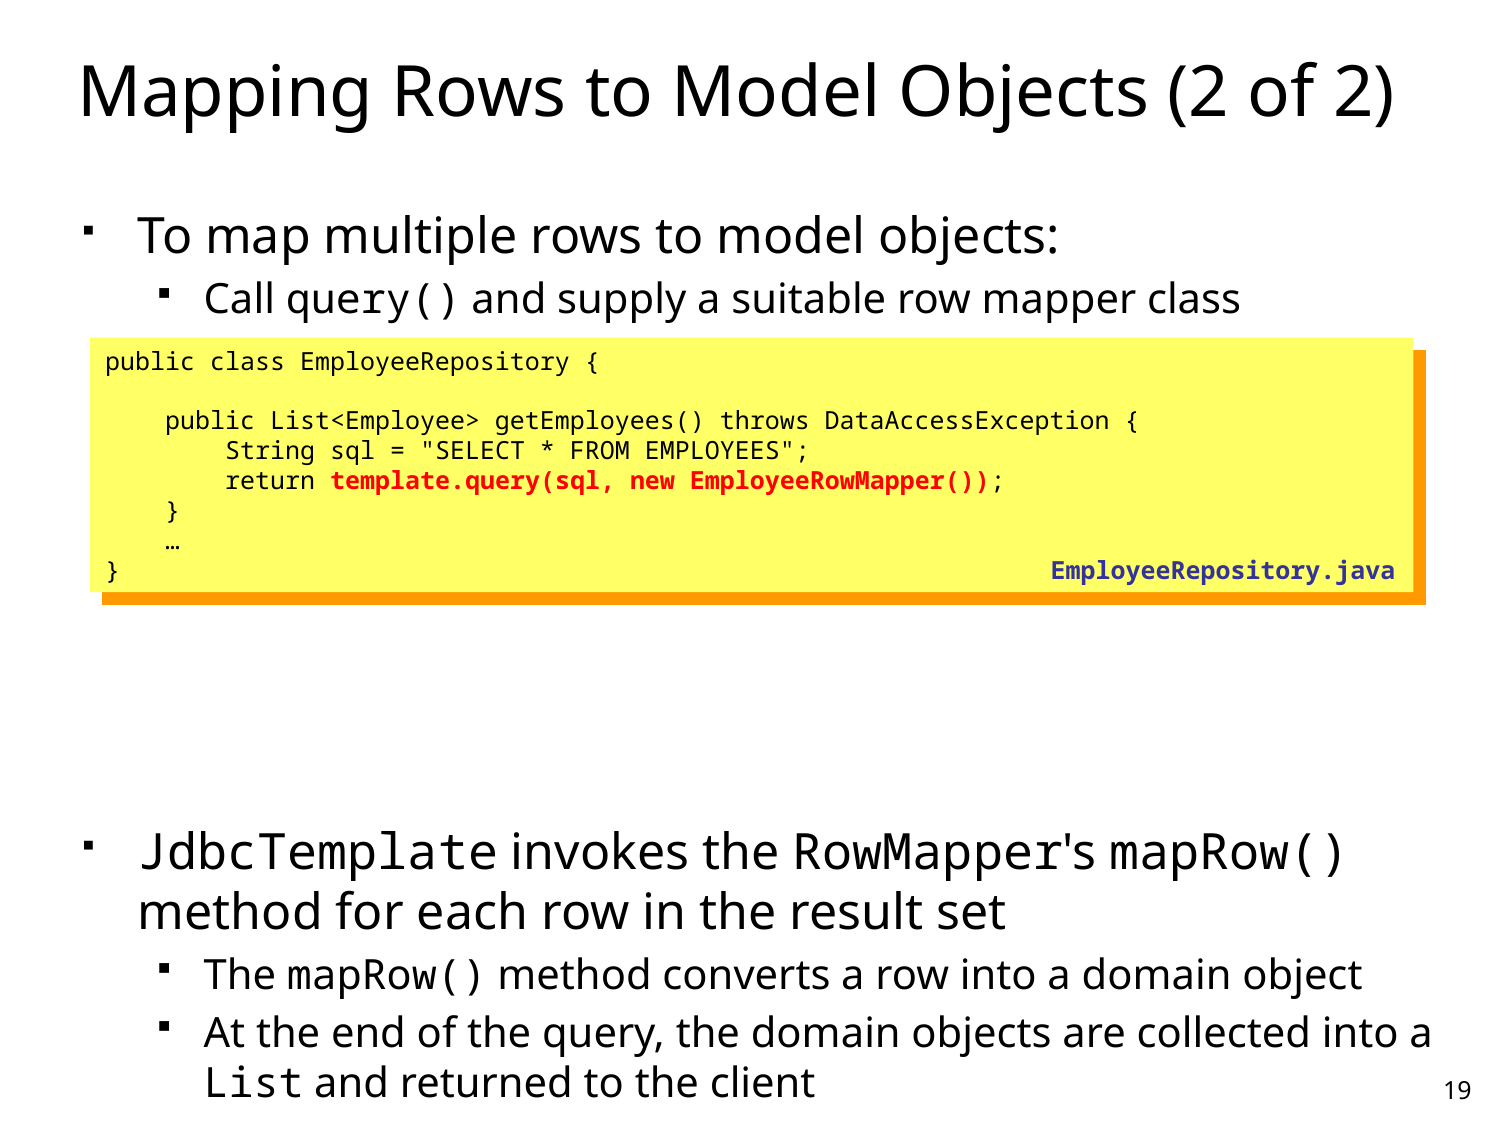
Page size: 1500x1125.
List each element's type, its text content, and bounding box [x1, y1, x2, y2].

footer 19 [1417, 1040, 1497, 1117]
list To map multiple rows to model objects: Call query() and supply a suitable row mapper class JdbcTemplate invokes the RowMapper's mapRow() method for each row in the result set The mapRow() method converts a row into a domain object At the end of the query, the domain objects are collected into a List and returned to the client [66, 196, 1460, 1007]
title Mapping Rows to Model Objects (2 of 2) [61, 24, 1465, 139]
text_box EmployeeRepository.java [1035, 547, 1411, 593]
text_box public class EmployeeRepository { public List<Employee> getEmployees() throws DataAccessException { String sql = "SELECT * FROM EMPLOYEES"; return template.query(sql, new EmployeeRowMapper()); } … } [90, 337, 1414, 593]
